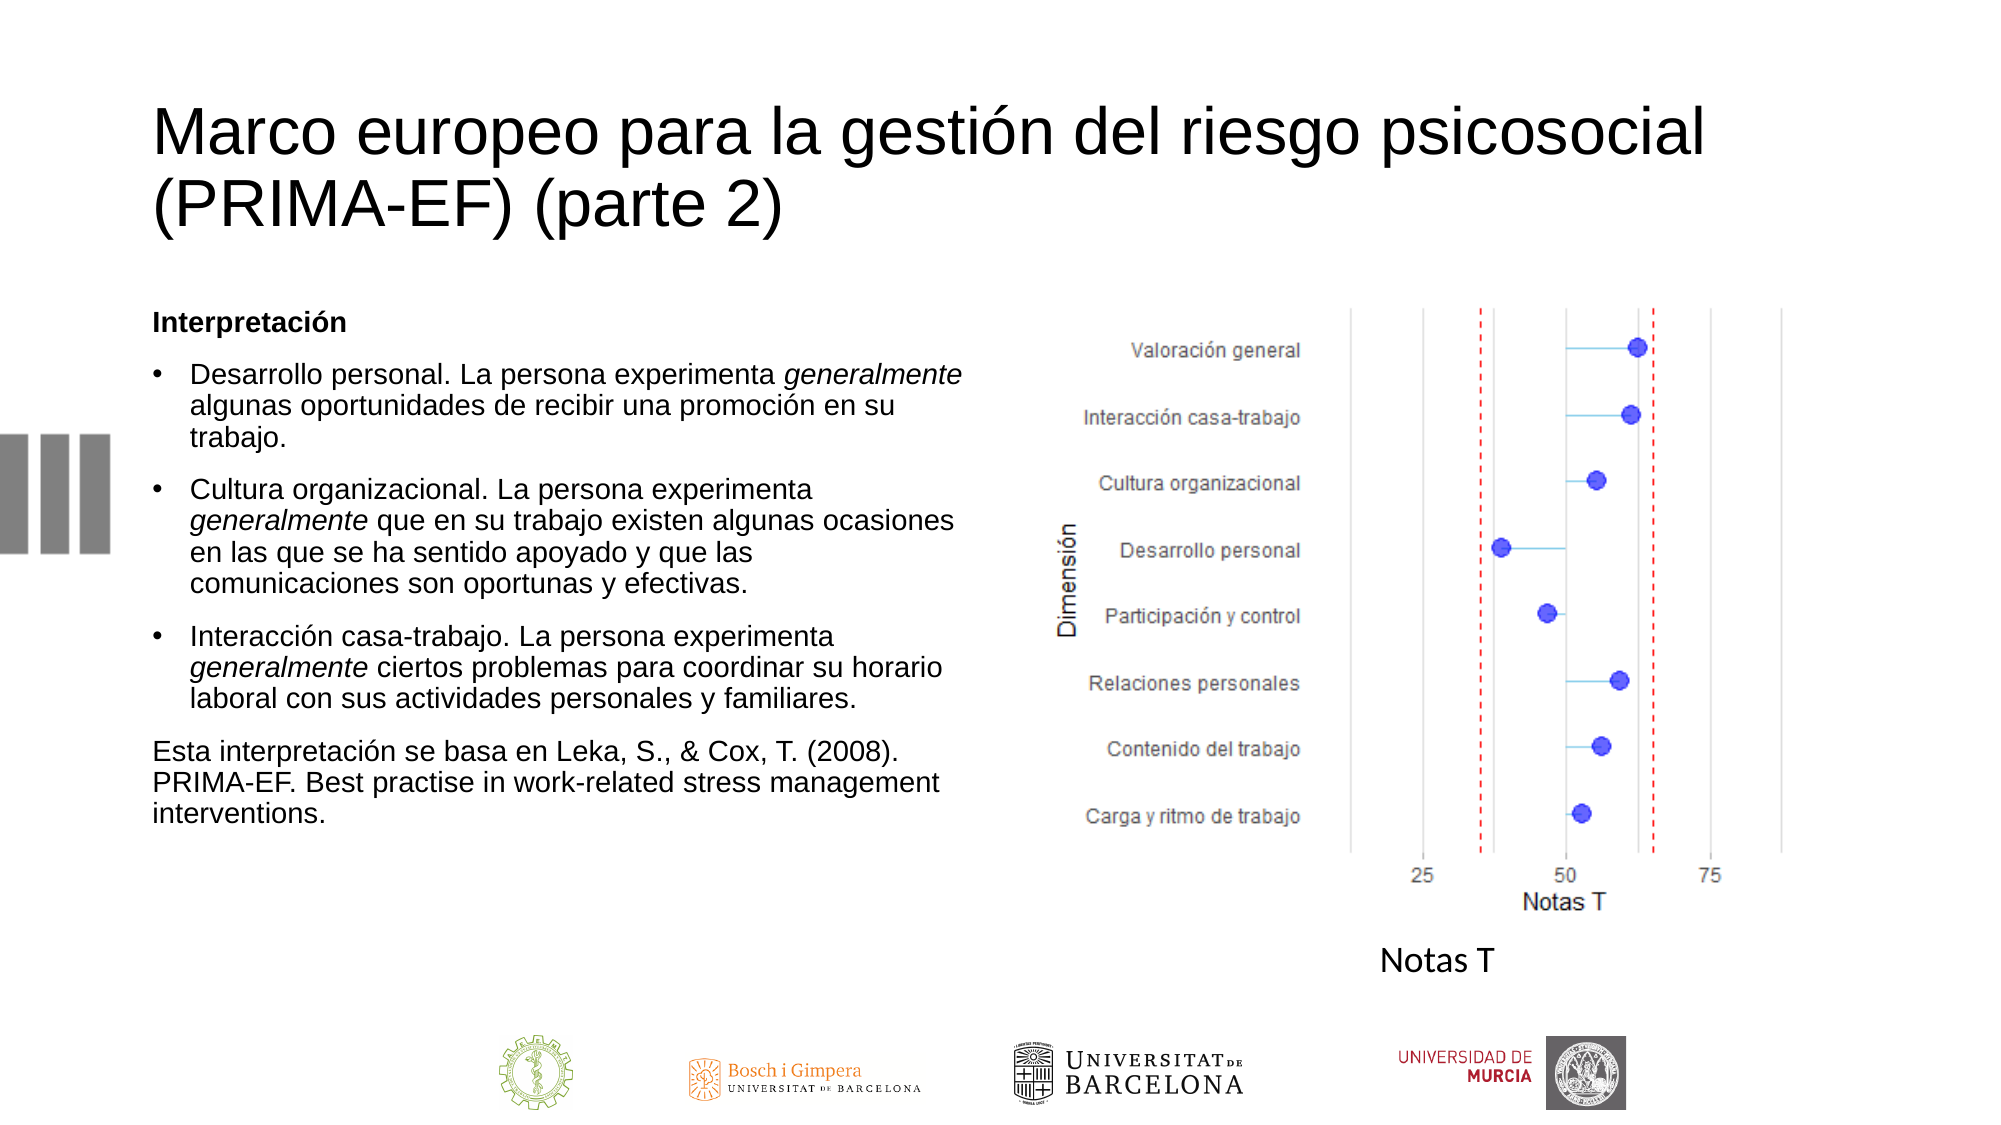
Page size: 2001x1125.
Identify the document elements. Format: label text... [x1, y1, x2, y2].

picture [499, 1035, 573, 1110]
list Interpretación Desarrollo personal. La persona experimenta generalmente algunas oportunidades de recibir una promoción en su trabajo. Cultura organizacional. La persona experimenta generalmente que en su trabajo existen algunas ocasiones en las que se ha sentido apoyado y que las comunicaciones son oportunas y efectivas. Interacción casa-trabajo. La persona experimenta generalmente ciertos problemas para coordinar su horario laboral con sus actividades personales y familiares. Esta interpretación se basa en Leka, S., & Cox, T. (2008). PRIMA-EF. Best practise in work-related stress management interventions. [137, 299, 988, 1014]
picture [1331, 1036, 1627, 1110]
picture [1043, 297, 1832, 928]
text_box Notas T [1012, 927, 1863, 1011]
title Marco europeo para la gestión del riesgo psicosocial (PRIMA-EF) (parte 2) [137, 59, 1863, 278]
picture [684, 1031, 926, 1125]
picture [1014, 1042, 1243, 1105]
picture [0, 420, 123, 563]
